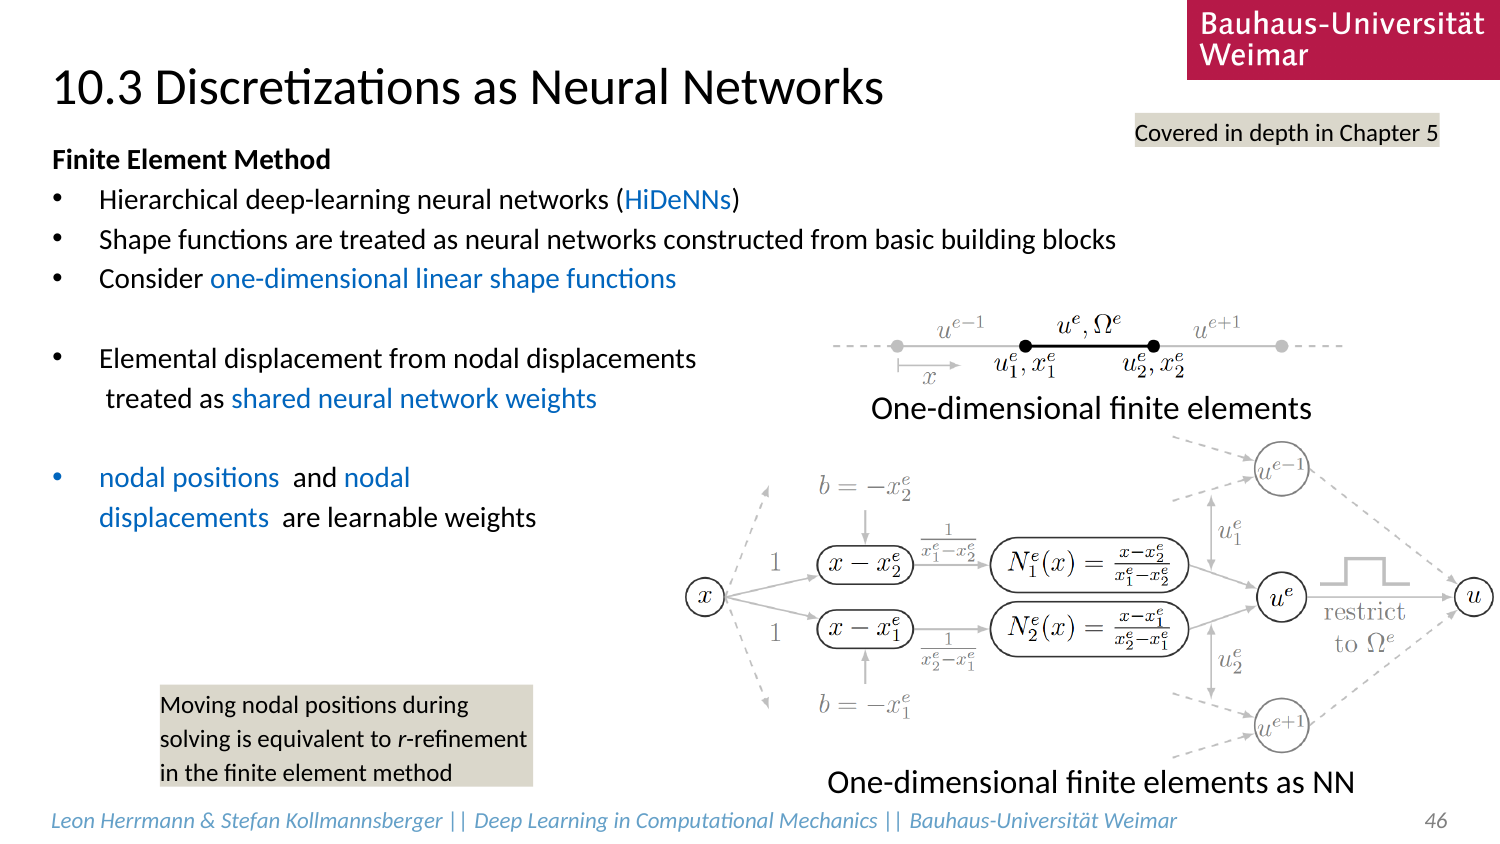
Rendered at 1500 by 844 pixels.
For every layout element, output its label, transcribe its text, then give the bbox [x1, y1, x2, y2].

text_box Moving nodal positions during solving is equivalent to r-refinement in the finite element method [159, 684, 534, 787]
text_box Covered in depth in Chapter 5 [1134, 112, 1440, 147]
title 10.3 Discretizations as Neural Networks [50, 48, 1189, 114]
text_box One-dimensional finite elements as NN [827, 769, 1357, 801]
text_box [674, 308, 1500, 762]
slide_number 46 [1311, 796, 1448, 842]
footer Leon Herrmann & Stefan Kollmannsberger || Deep Learning in Computational Mechanics || Bauhaus-Universität Weimar [51, 796, 1311, 842]
picture [1187, 0, 1500, 80]
